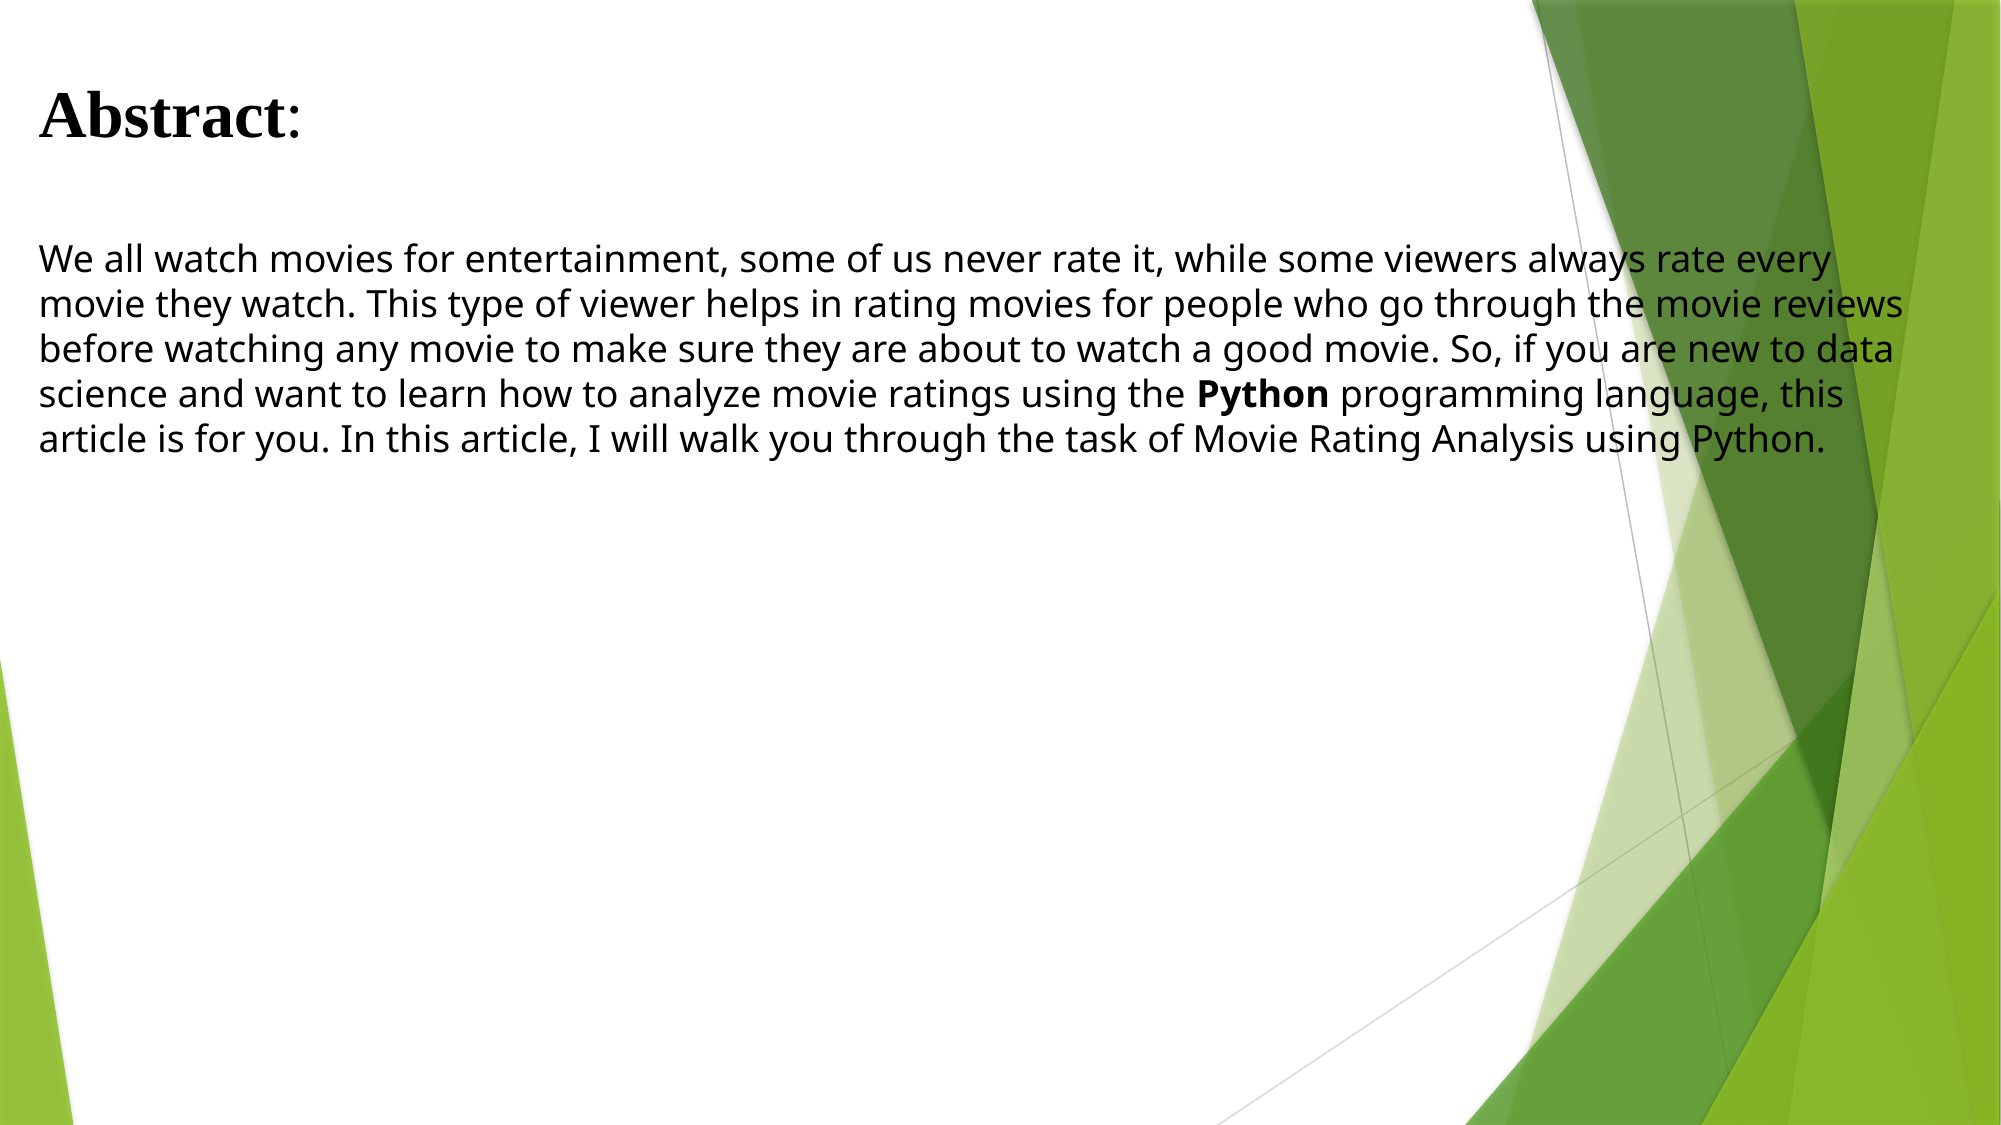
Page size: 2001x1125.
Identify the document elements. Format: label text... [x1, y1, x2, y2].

text_box Abstract: We all watch movies for entertainment, some of us never rate it, while some viewers always rate every movie they watch. This type of viewer helps in rating movies for people who go through the movie reviews before watching any movie to make sure they are about to watch a good movie. So, if you are new to data science and want to learn how to analyze movie ratings using the Python programming language, this article is for you. In this article, I will walk you through the task of Movie Rating Analysis using Python. [36, 68, 1919, 622]
